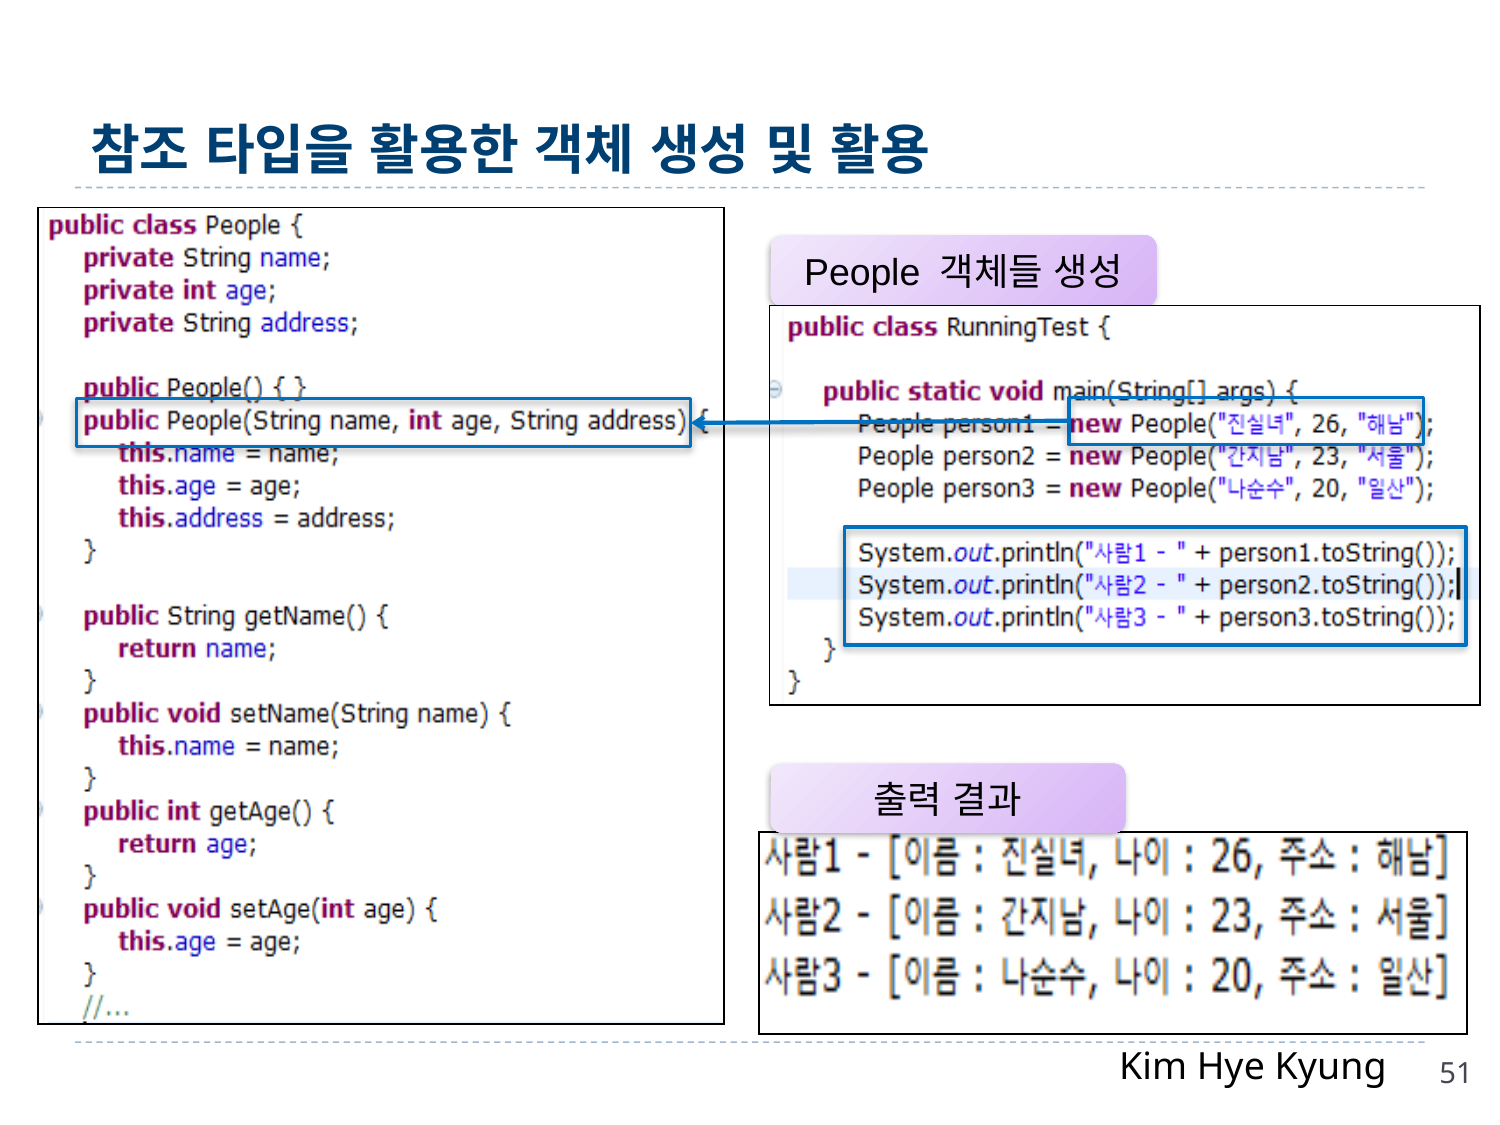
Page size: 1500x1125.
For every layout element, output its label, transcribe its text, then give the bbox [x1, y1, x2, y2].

text_box People 객체들 생성 [769, 234, 1158, 305]
picture [769, 305, 1480, 705]
text_box 출력 결과 [769, 763, 1127, 832]
title 참조 타입을 활용한 객체 생성 및 활용 [75, 24, 1425, 188]
picture [759, 832, 1467, 1034]
picture [38, 207, 724, 1024]
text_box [690, 420, 1070, 424]
slide_number 51 [1424, 1046, 1500, 1107]
